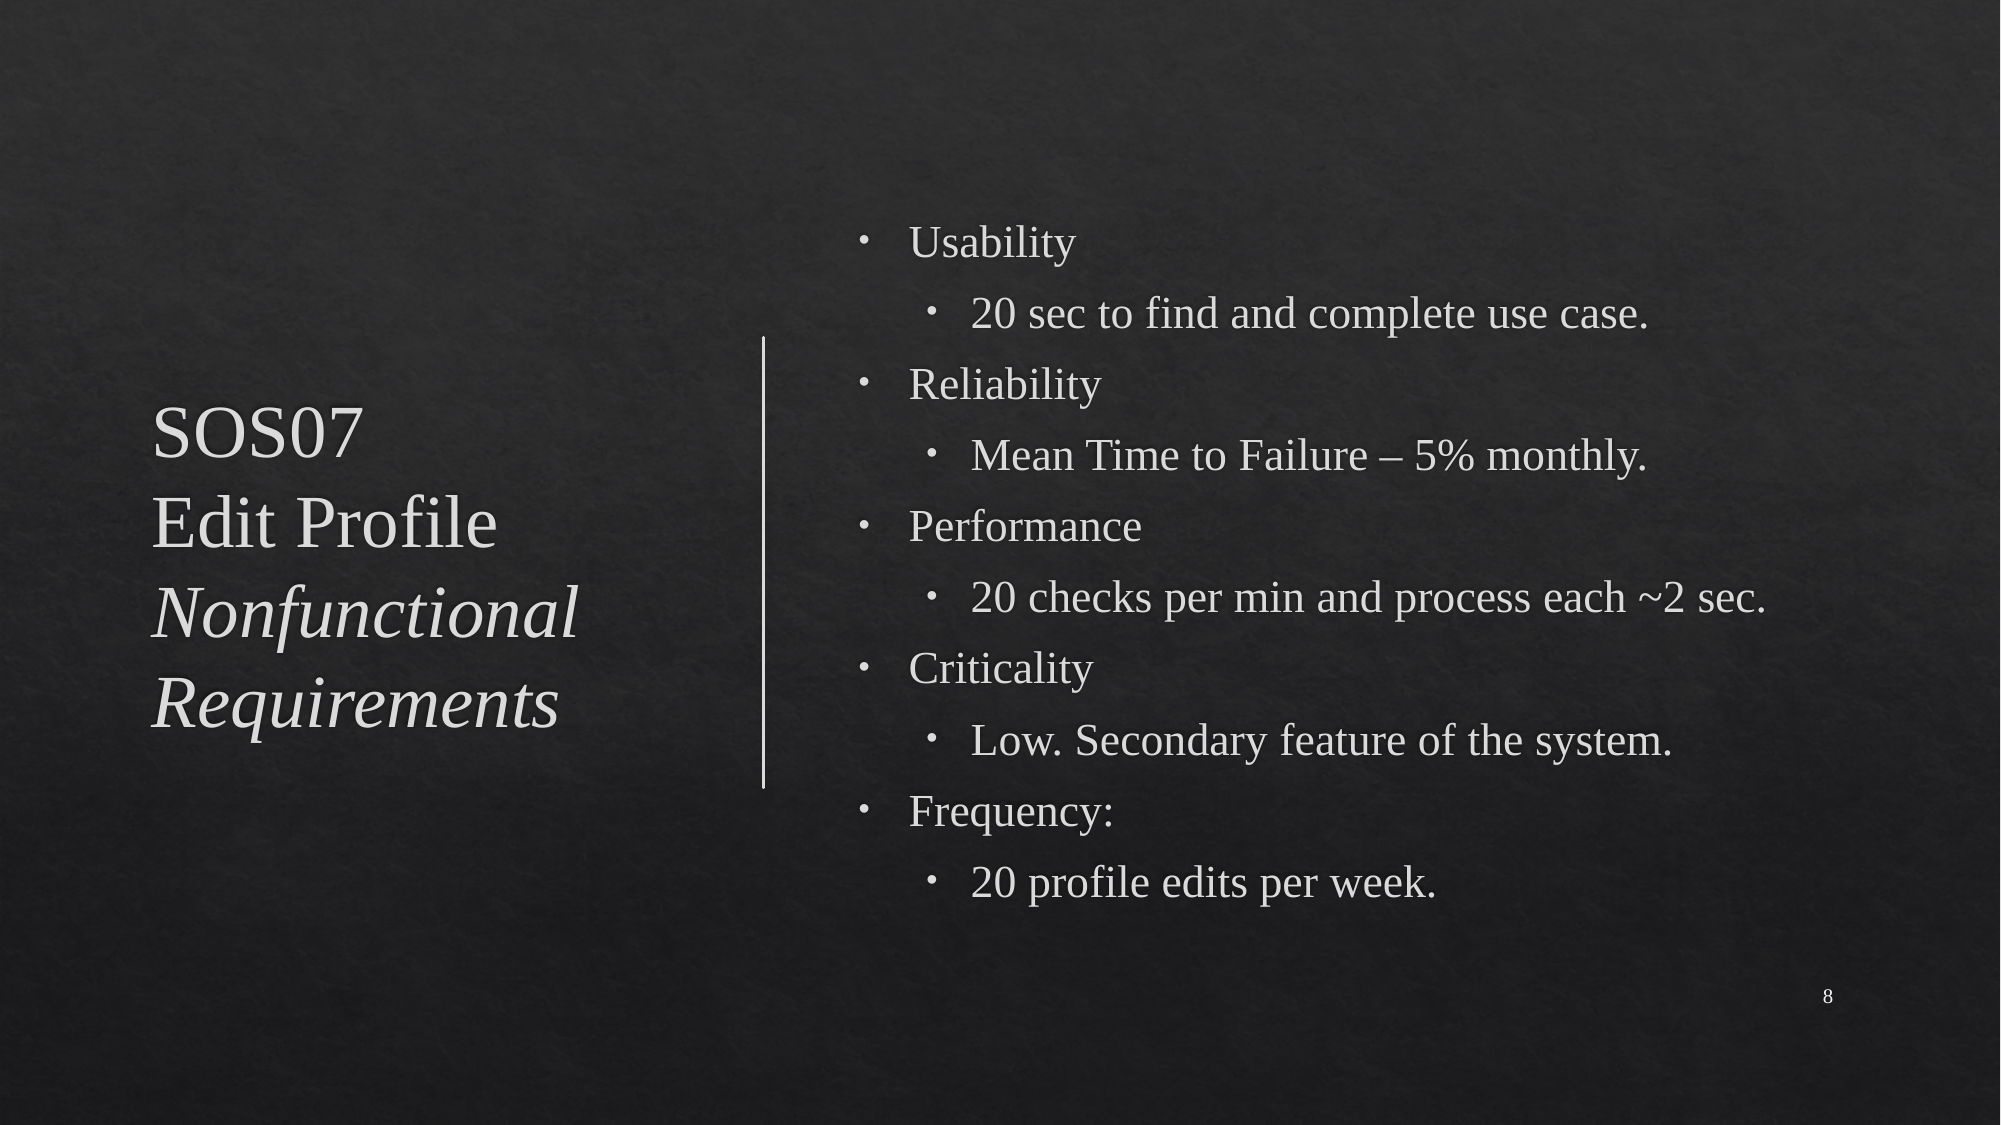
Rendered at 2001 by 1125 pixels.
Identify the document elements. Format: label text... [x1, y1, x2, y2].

text_box [0, 0, 2000, 1125]
slide_number 8 [1724, 965, 1849, 1025]
title SOS07 Edit Profile Nonfunctional Requirements [136, 183, 709, 942]
list Usability 20 sec to find and complete use case. Reliability Mean Time to Failure – 5% monthly. Performance 20 checks per min and process each ~2 sec. Criticality Low. Secondary feature of the system. Frequency: 20 profile edits per week. [837, 183, 1862, 942]
